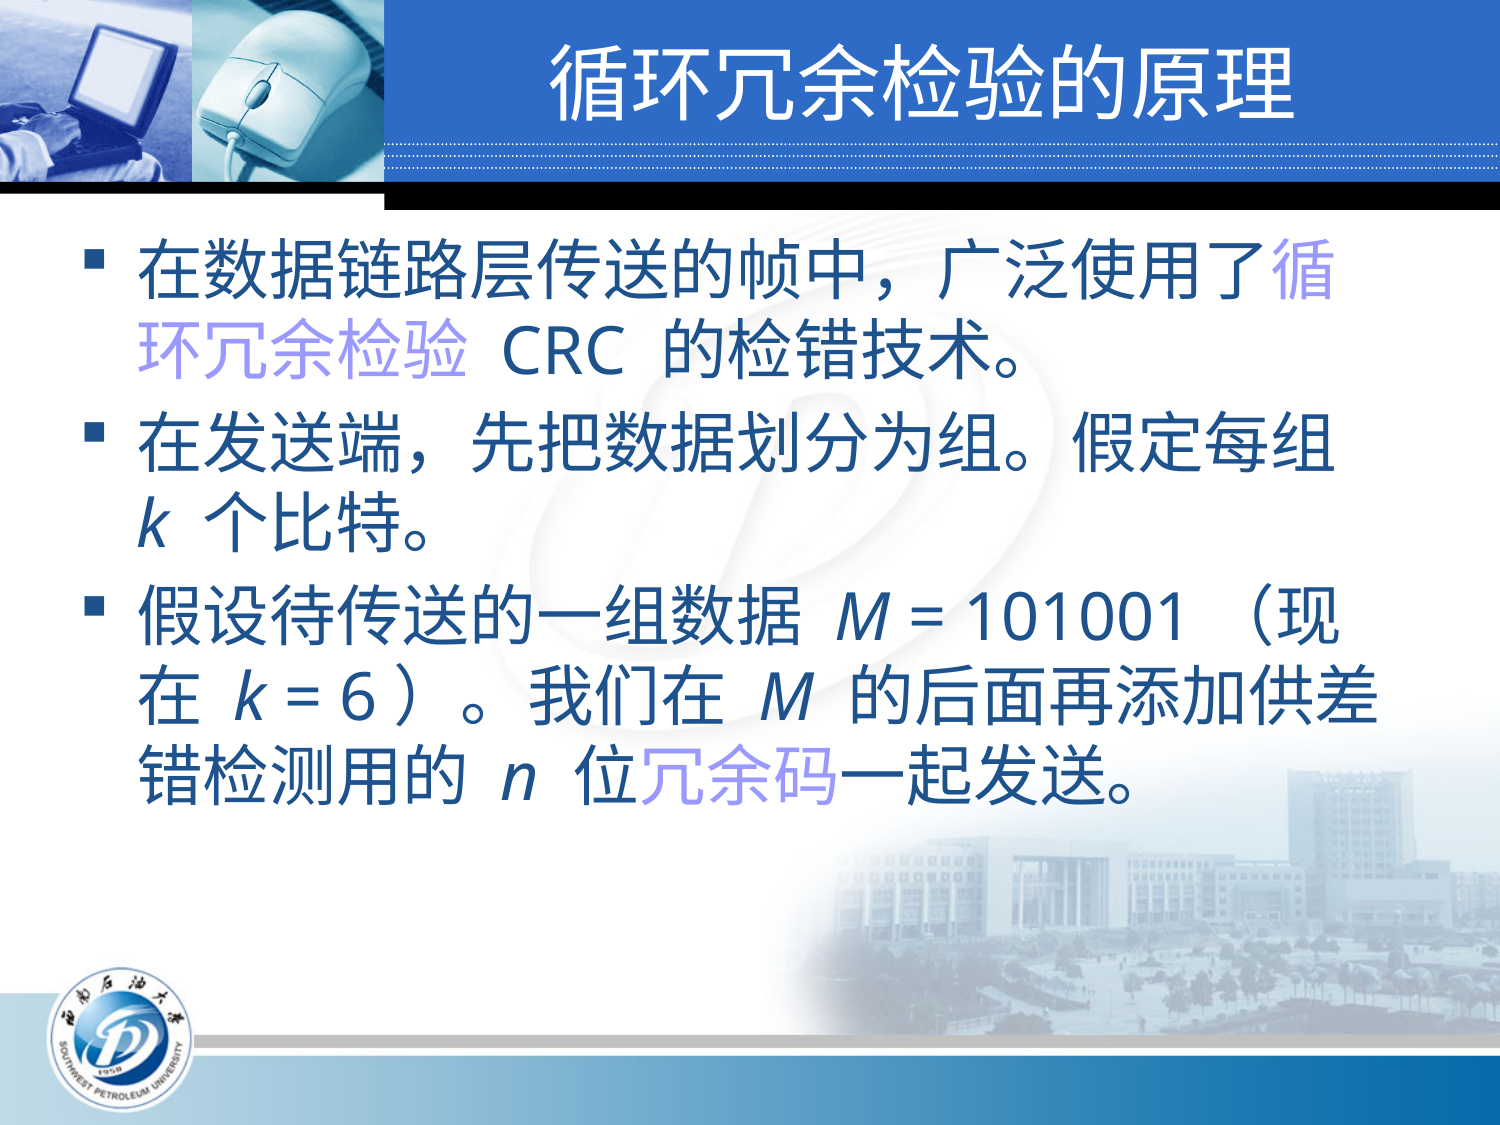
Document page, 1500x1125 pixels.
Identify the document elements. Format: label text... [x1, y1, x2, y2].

picture [0, 0, 385, 181]
list 在数据链路层传送的帧中，广泛使用了循环冗余检验 CRC 的检错技术。 在发送端，先把数据划分为组。假定每组 k 个比特。 假设待传送的一组数据 M = 101001（现在 k = 6）。我们在 M 的后面再添加供差错检测用的 n 位冗余码一起发送。 [64, 220, 1414, 895]
title 循环冗余检验的原理 [412, 37, 1450, 125]
picture [0, 194, 1500, 1125]
